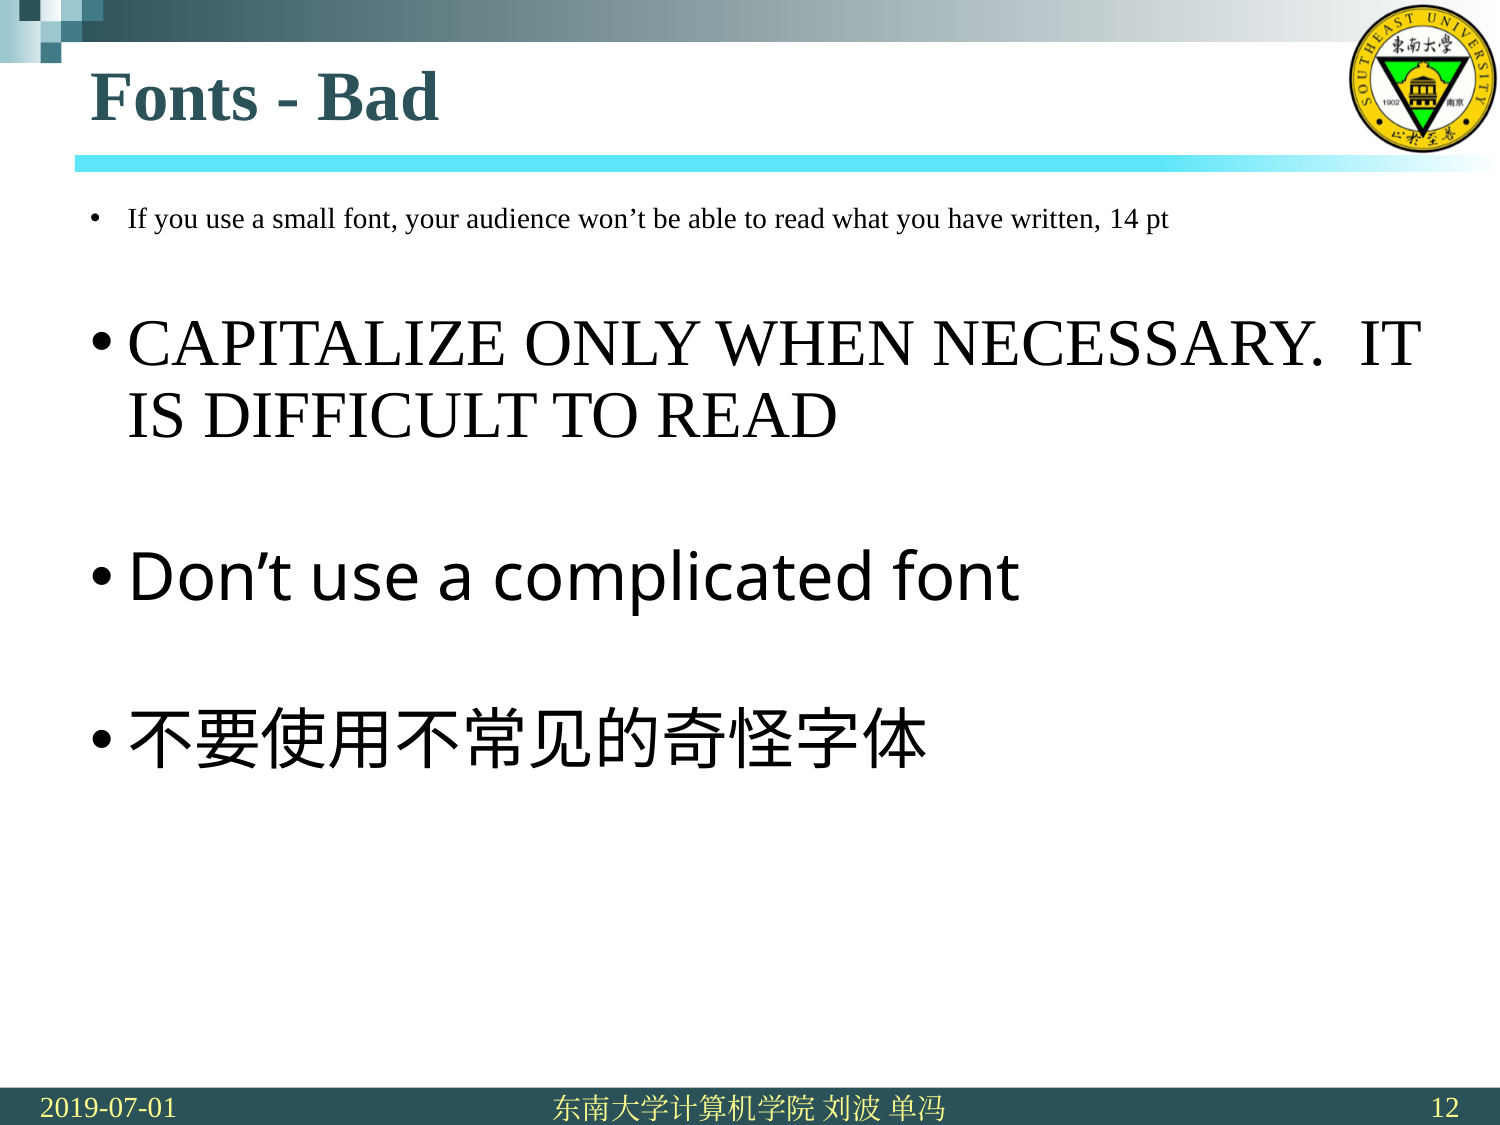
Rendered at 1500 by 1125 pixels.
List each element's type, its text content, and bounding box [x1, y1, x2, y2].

slide_number 12 [1125, 1087, 1475, 1125]
list If you use a small font, your audience won’t be able to read what you have written, 14 pt CAPITALIZE ONLY WHEN NECESSARY. IT IS DIFFICULT TO READ Don’t use a complicated font 不要使用不常见的奇怪字体 [75, 196, 1450, 1075]
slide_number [24, 1087, 375, 1125]
footer 东南大学计算机学院 刘波 单冯 [460, 1088, 1040, 1125]
title Fonts - Bad [75, 46, 1383, 149]
picture [1348, 3, 1498, 154]
